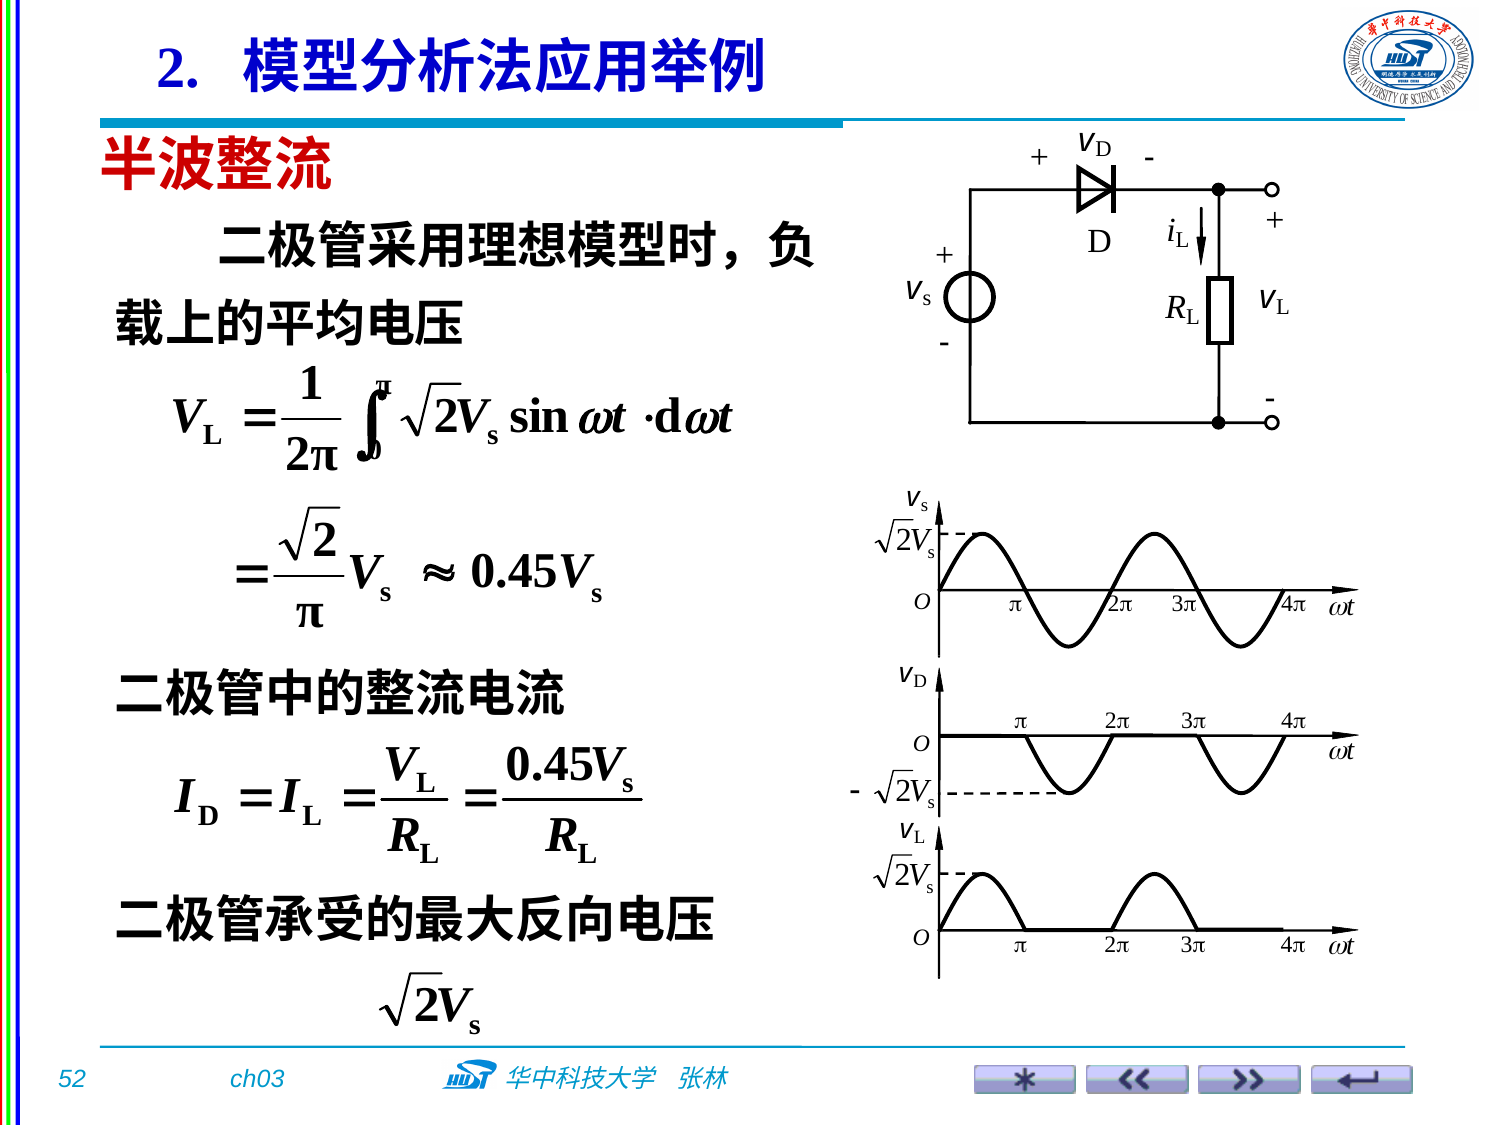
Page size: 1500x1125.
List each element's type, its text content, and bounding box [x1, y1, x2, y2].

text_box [885, 119, 1305, 433]
text_box  0.45Vs [408, 509, 798, 616]
text_box 二极管承受的最大反向电压 [100, 862, 780, 956]
picture [1340, 7, 1479, 111]
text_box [164, 728, 651, 876]
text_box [167, 348, 745, 483]
picture [441, 1059, 497, 1089]
picture [1311, 1065, 1413, 1094]
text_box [223, 496, 403, 640]
text_box 半波整流 [84, 119, 348, 205]
text_box 2. 模型分析法应用举例 [141, 21, 1317, 107]
picture [1198, 1065, 1301, 1094]
picture [1086, 1065, 1189, 1094]
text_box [844, 479, 1371, 981]
text_box 二极管采用理想模型时，负载上的平均电压 [100, 188, 845, 359]
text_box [369, 963, 493, 1048]
text_box 二极管中的整流电流 [100, 636, 691, 729]
picture [974, 1065, 1076, 1094]
